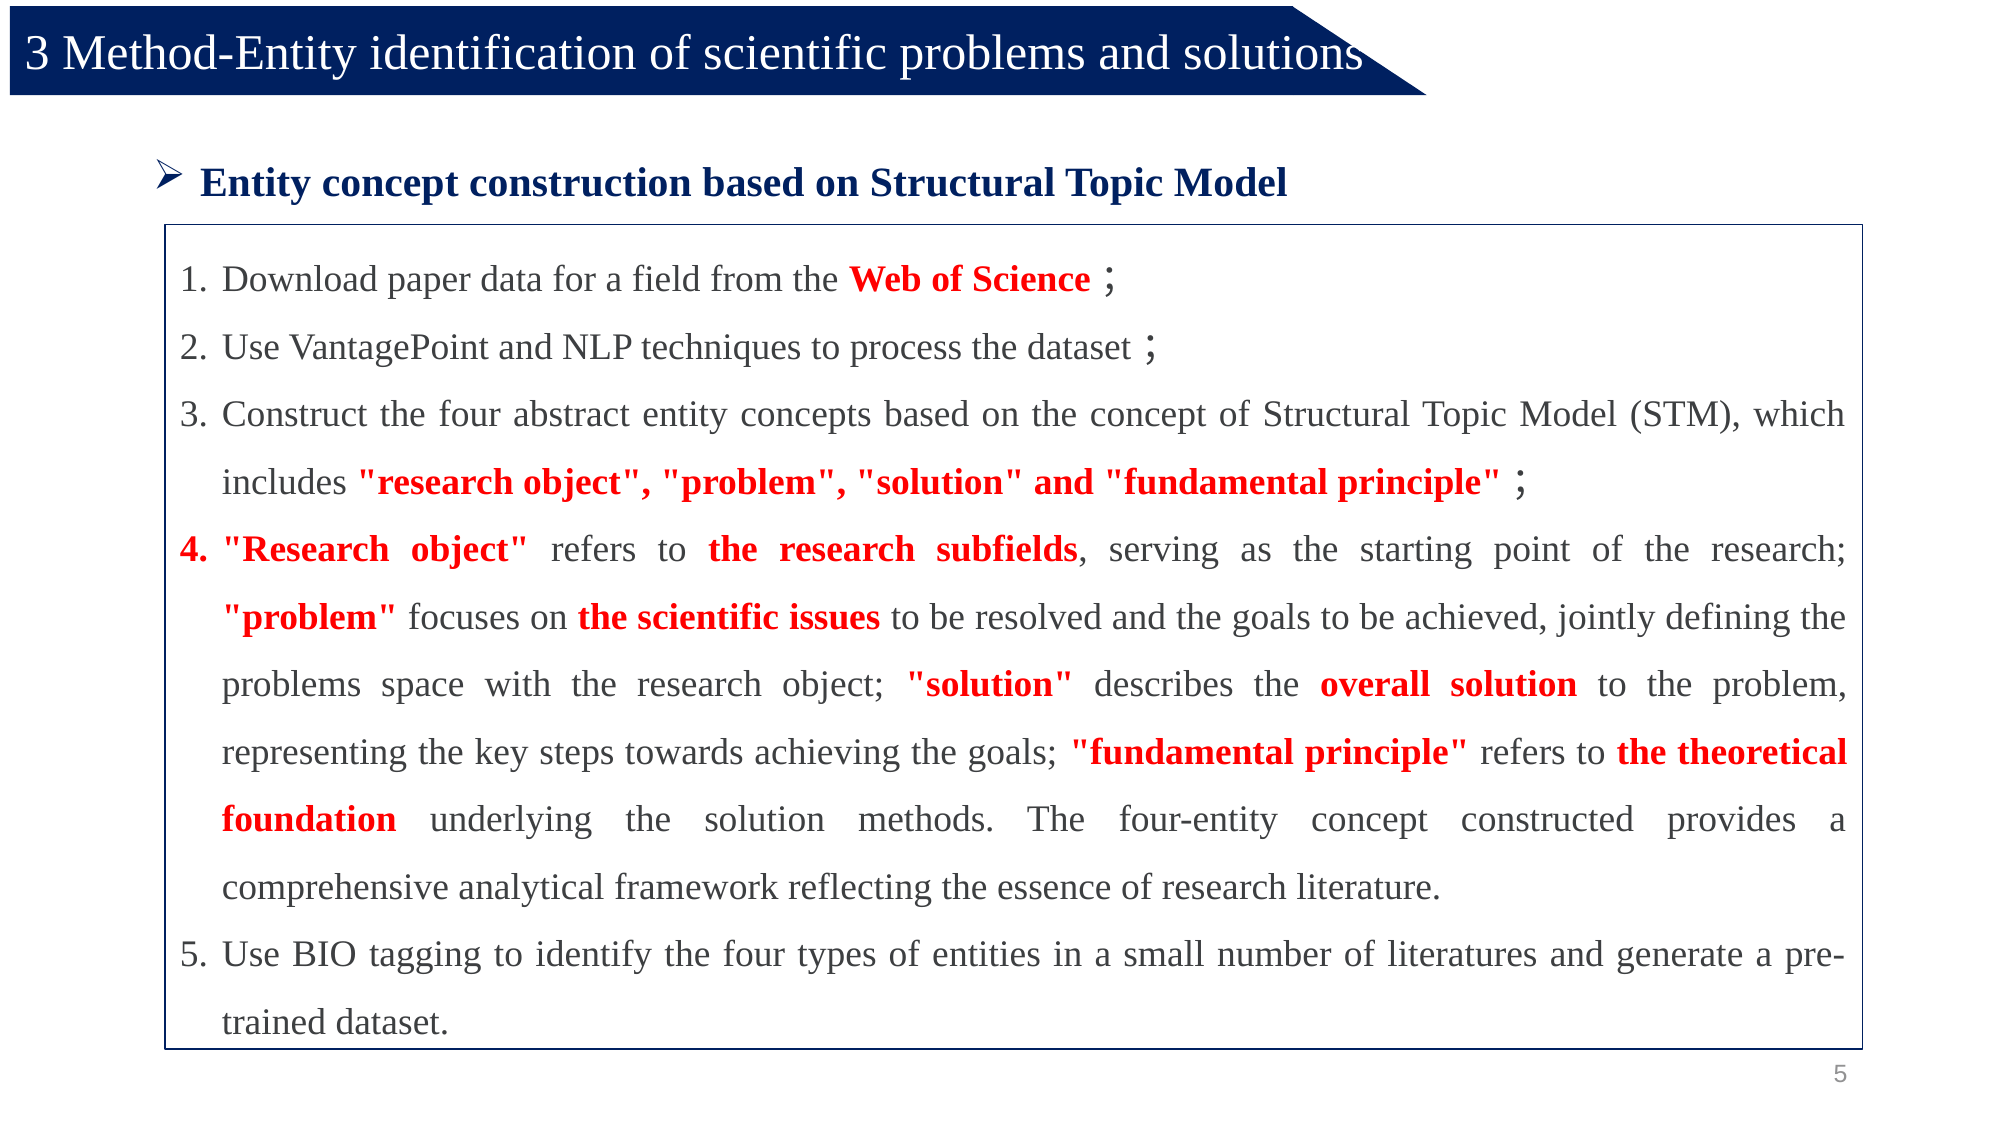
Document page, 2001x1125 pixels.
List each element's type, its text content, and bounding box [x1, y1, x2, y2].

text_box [9, 6, 1879, 96]
text_box Download paper data for a field from the Web of Science； Use VantagePoint and NLP techniques to process the dataset； Construct the four abstract entity concepts based on the concept of Structural Topic Model (STM), which includes "research object", "problem", "solution" and "fundamental principle"； "Research object" refers to the research subfields, serving as the starting point of the research; "problem" focuses on the scientific issues to be resolved and the goals to be achieved, jointly defining the problems space with the research object; "solution" describes the overall solution to the problem, representing the key steps towards achieving the goals; "fundamental principle" refers to the theoretical foundation underlying the solution methods. The four-entity concept constructed provides a comprehensive analytical framework reflecting the essence of research literature. Use BIO tagging to identify the four types of entities in a small number of literatures and generate a pre-trained dataset. [165, 224, 1863, 1050]
text_box Entity concept construction based on Structural Topic Model [138, 142, 1396, 212]
slide_number 5 [1412, 1050, 1863, 1103]
